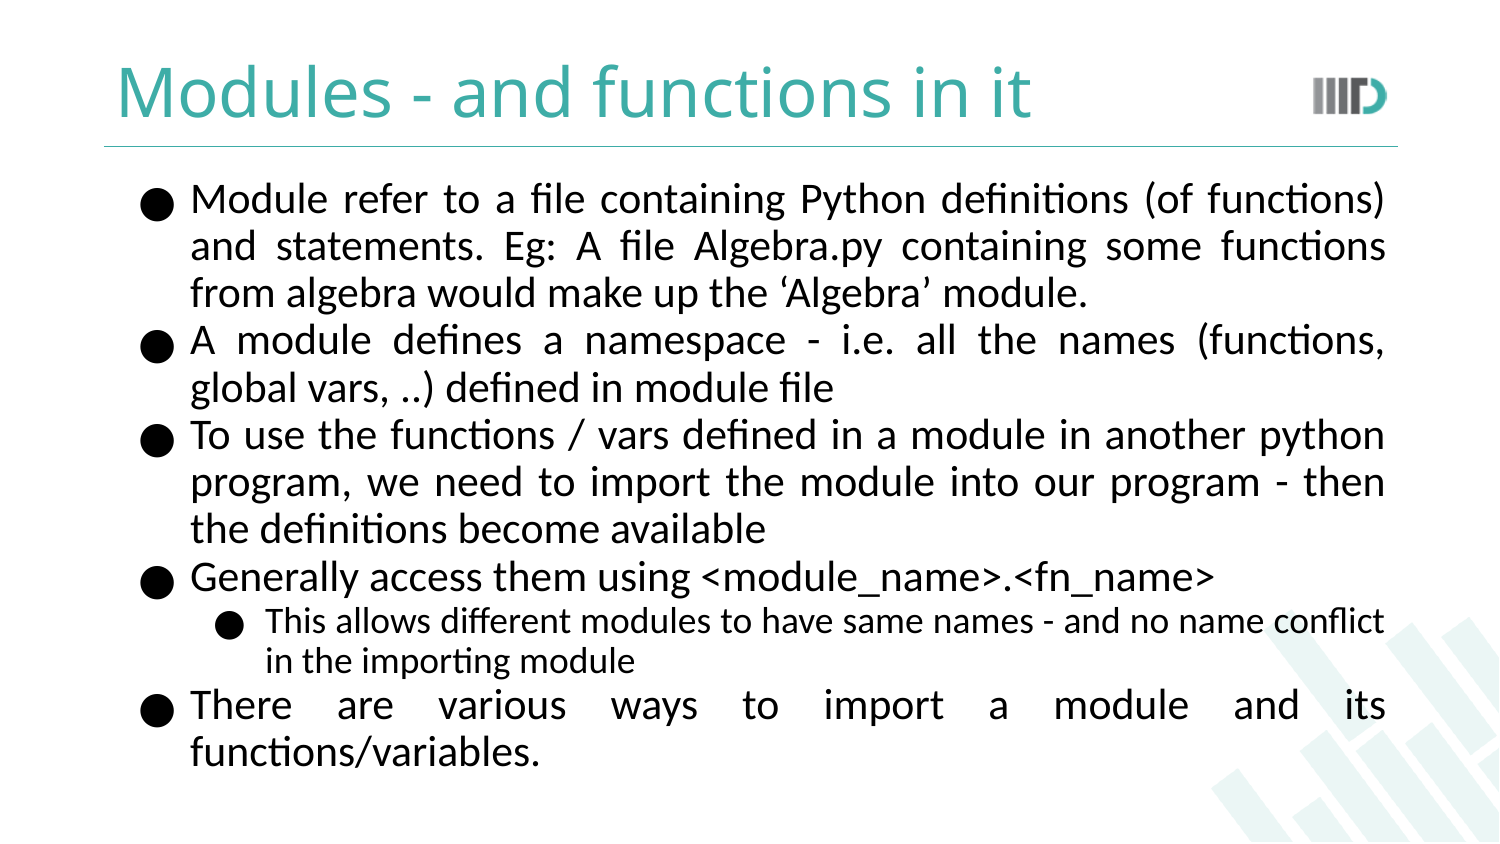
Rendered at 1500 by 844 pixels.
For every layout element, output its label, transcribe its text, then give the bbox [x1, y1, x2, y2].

picture [1192, 589, 1500, 844]
title Modules - and functions in it [103, 45, 1267, 147]
list Module refer to a file containing Python definitions (of functions) and statements. Eg: A file Algebra.py containing some functions from algebra would make up the ‘Algebra’ module. A module defines a namespace - i.e. all the names (functions, global vars, ..) defined in module file To use the functions / vars defined in a module in another python program, we need to import the module into our program - then the definitions become available Generally access them using <module_name>.<fn_name> This allows different modules to have same names - and no name conflict in the importing module There are various ways to import a module and its functions/variables. [103, 169, 1398, 782]
picture [1299, 68, 1398, 124]
